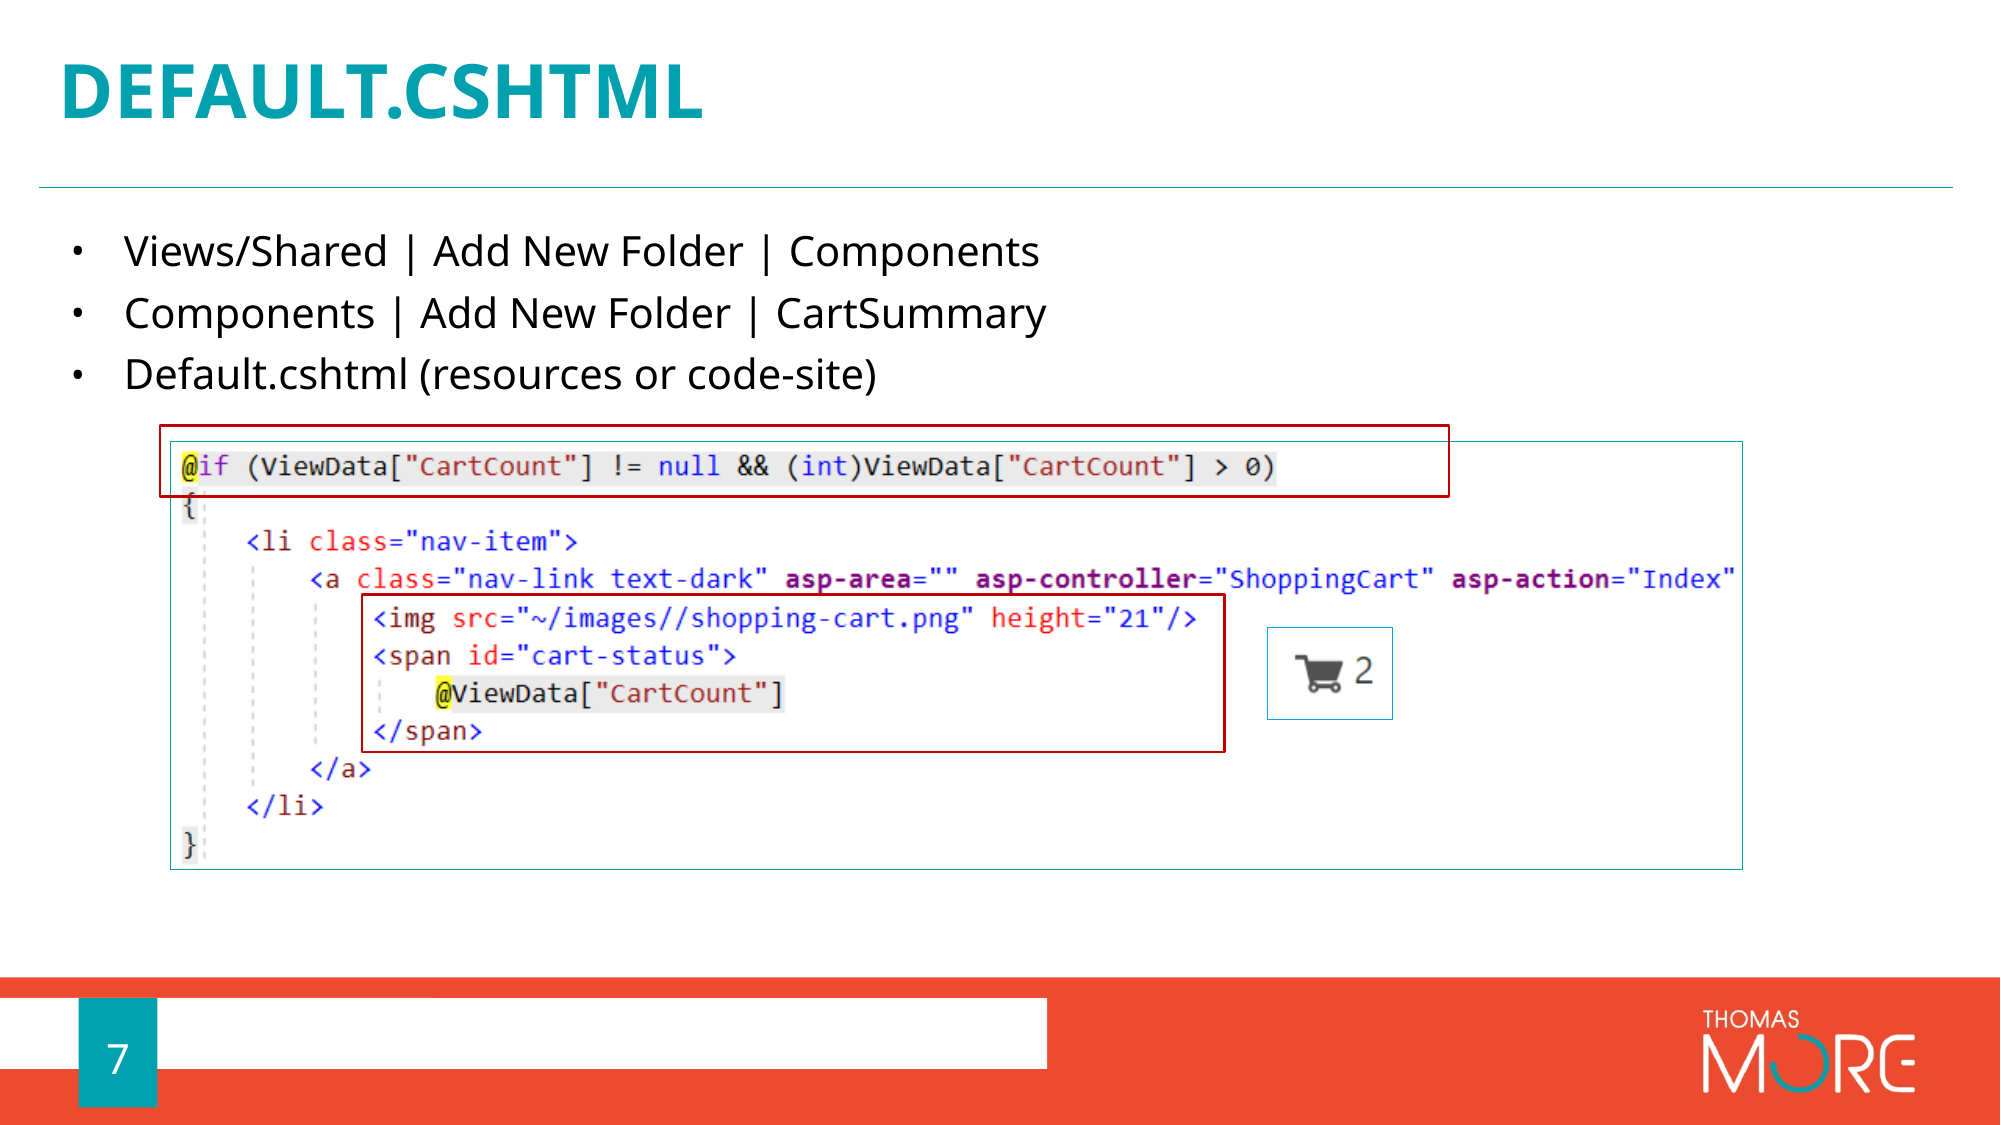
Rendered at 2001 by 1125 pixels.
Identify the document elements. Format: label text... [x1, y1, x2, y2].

picture [1673, 980, 1944, 1122]
footer [165, 998, 1048, 1069]
text_box [158, 424, 1451, 498]
list Views/Shared | Add New Folder | Components Components | Add New Folder | CartSummary Default.cshtml (resources or code-site) [0, 188, 2000, 916]
title Default.cshtml [0, 0, 2000, 188]
slide_number 7 [78, 998, 158, 1108]
picture [170, 441, 1743, 870]
